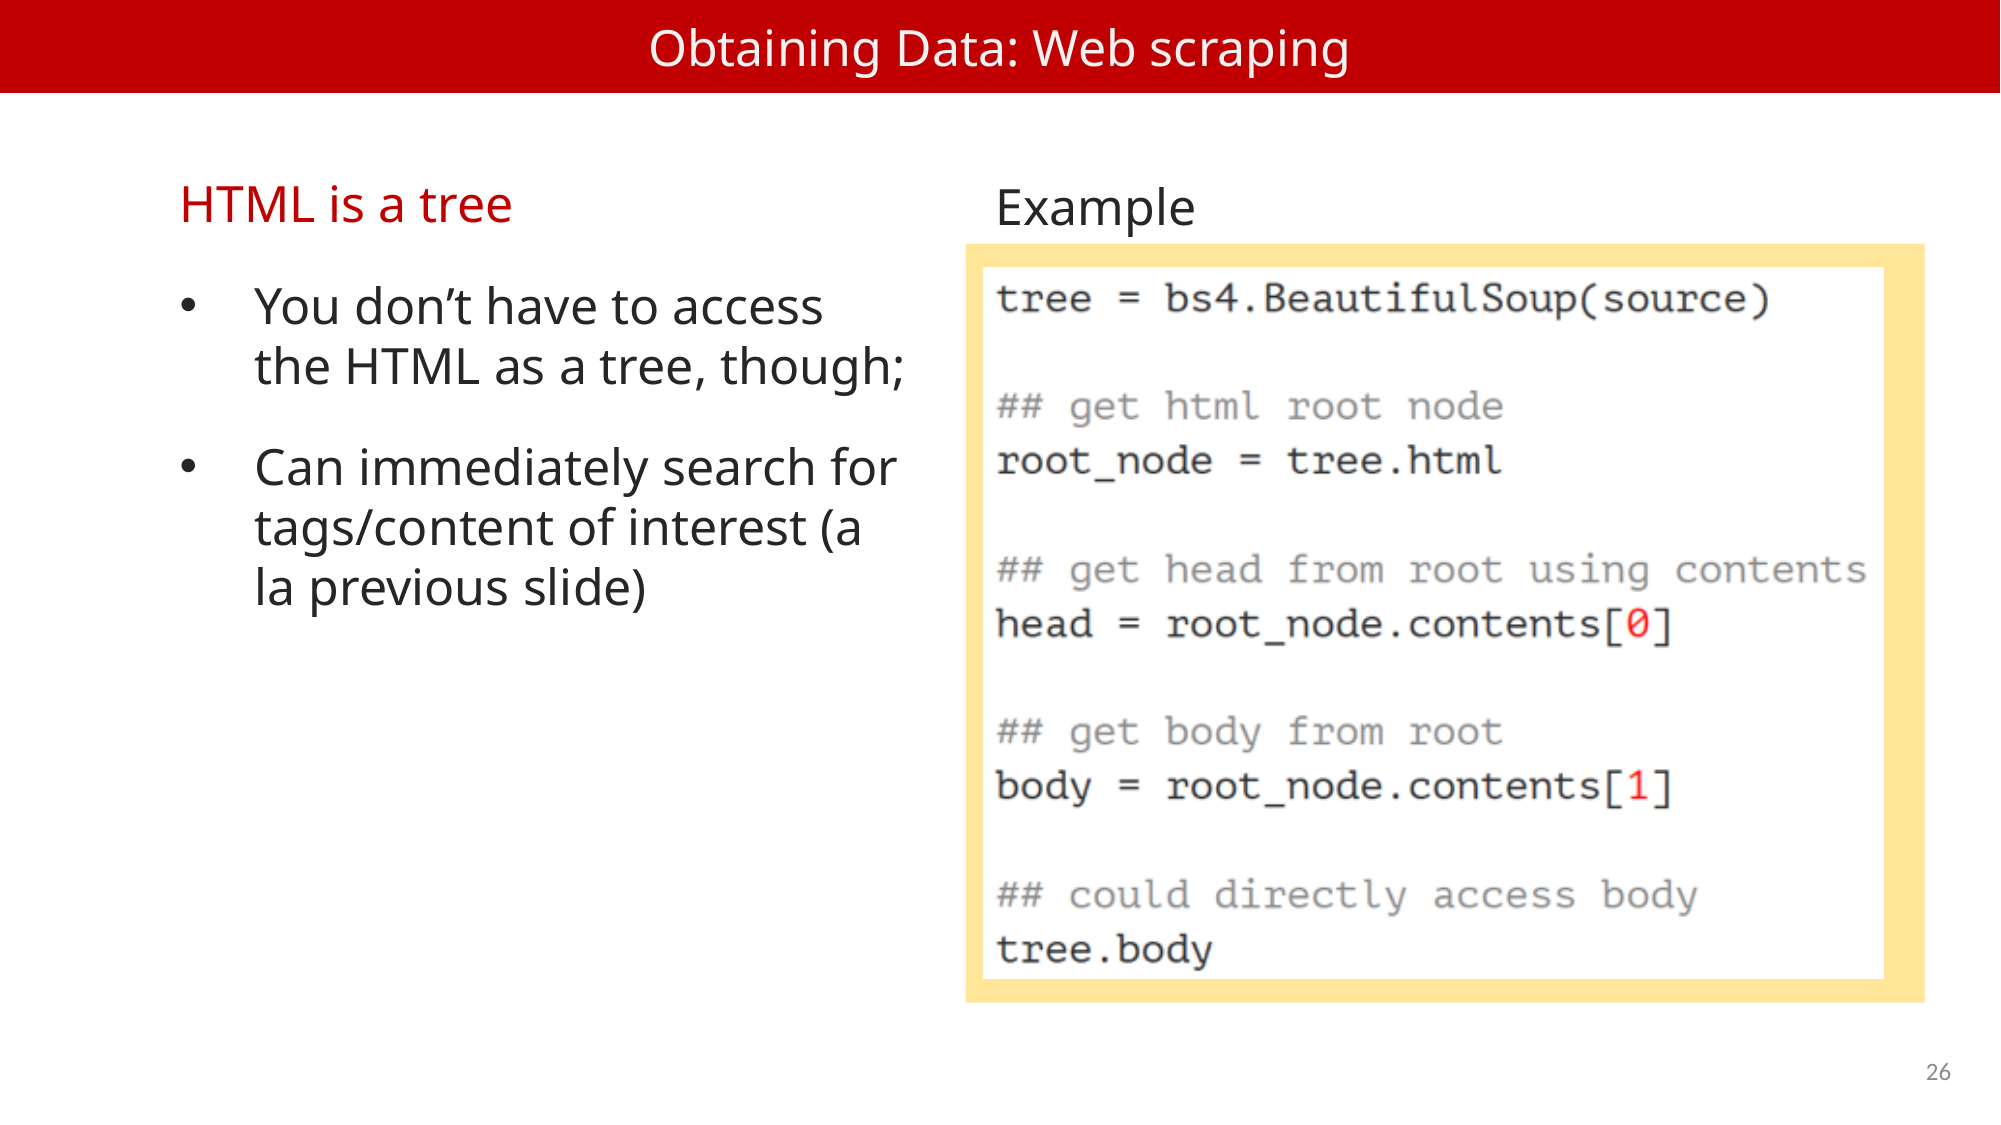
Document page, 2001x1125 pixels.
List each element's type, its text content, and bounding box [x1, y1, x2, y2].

text_box [0, 0, 2000, 94]
picture [982, 267, 1884, 979]
slide_number 26 [1883, 1040, 1967, 1101]
text_box Example [980, 167, 1212, 243]
text_box Obtaining Data: Web scraping [318, 8, 1682, 84]
text_box [965, 243, 1926, 1004]
text_box HTML is a tree You don’t have to access the HTML as a tree, though; Can immediately search for tags/content of interest (a la previous slide) [164, 165, 925, 624]
